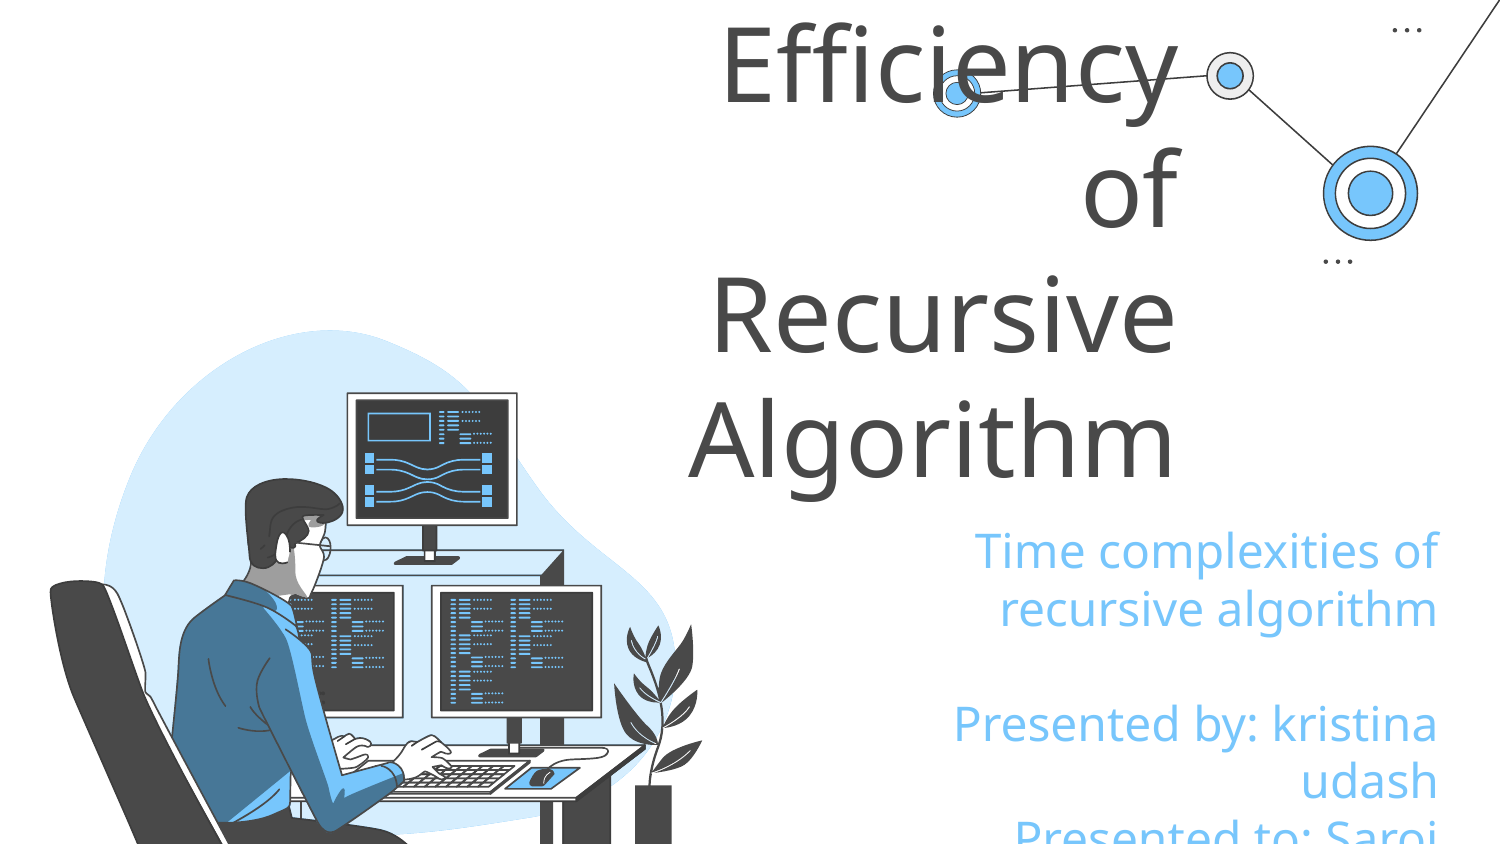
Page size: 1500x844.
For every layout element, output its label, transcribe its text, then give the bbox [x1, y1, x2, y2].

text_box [49, 330, 713, 844]
title Efficiency of Recursive Algorithm [658, 219, 1194, 514]
subtitle Time complexities of recursive algorithm Presented by: kristina udash Presented to: Saroj Poudel [859, 506, 1455, 823]
